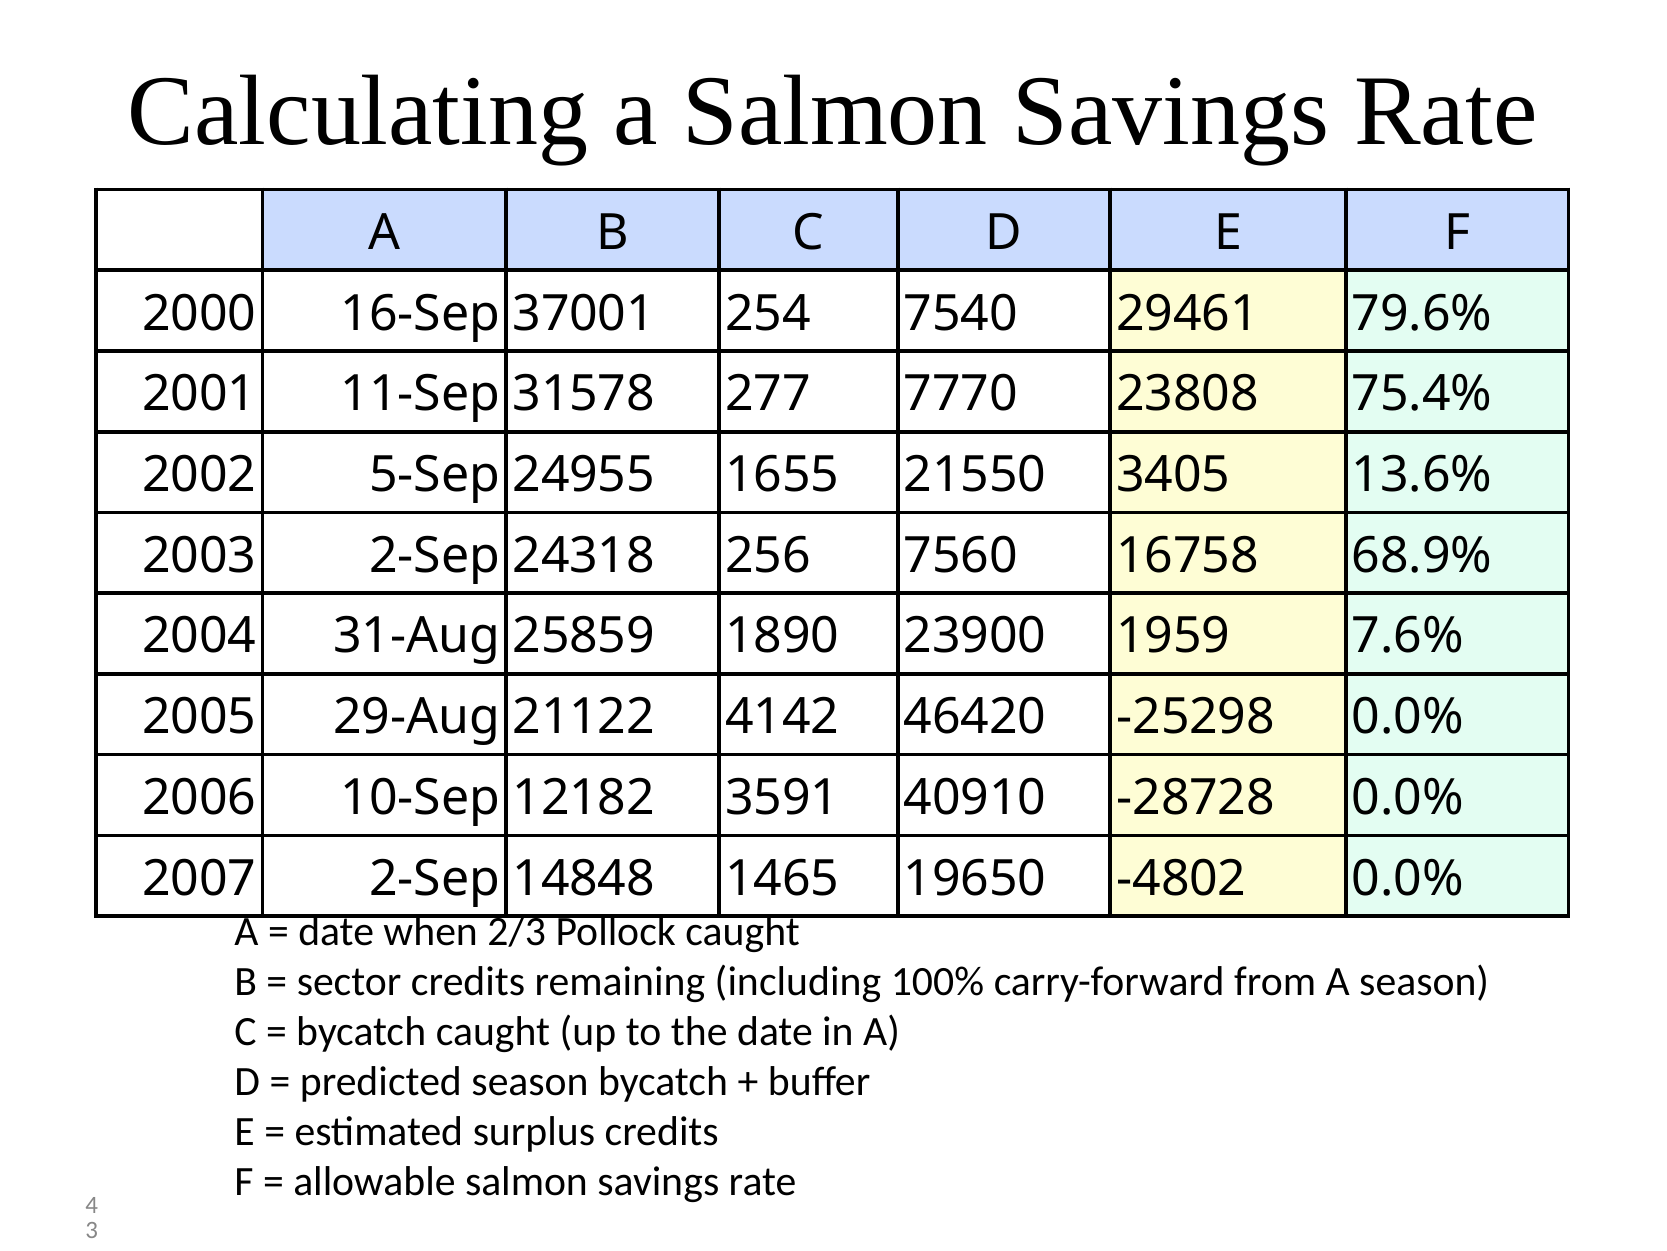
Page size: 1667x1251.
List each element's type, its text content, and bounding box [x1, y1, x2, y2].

table_cell 24318 [508, 514, 717, 591]
table_cell 2000 [98, 272, 261, 349]
table_cell 254 [721, 272, 896, 349]
table_cell 5-Sep [264, 434, 504, 511]
table_cell 25859 [508, 595, 717, 672]
table_cell 75.4% [1348, 353, 1567, 430]
table_cell 29-Aug [264, 676, 504, 753]
table_header E [1112, 191, 1344, 268]
table_cell 0.0% [1348, 676, 1567, 753]
table_cell 7560 [900, 514, 1108, 591]
text_box A = date when 2/3 Pollock caught B = sector credits remaining (including 100% carry-forward from A season) C = bycatch caught (up to the date in A) D = predicted season bycatch + buffer E = estimated surplus credits F = allowable salmon savings rate [234, 904, 1491, 1205]
table_cell -28728 [1112, 756, 1344, 834]
table_cell 2004 [98, 595, 261, 672]
table_cell 2006 [98, 756, 261, 834]
table_cell 3591 [721, 756, 896, 834]
table_cell 2005 [98, 676, 261, 753]
table_cell 7540 [900, 272, 1108, 349]
table_header C [721, 191, 896, 268]
table_header F [1348, 191, 1567, 268]
table_cell 2007 [98, 837, 261, 914]
table_cell 1655 [721, 434, 896, 511]
table_cell 16758 [1112, 514, 1344, 591]
table_cell 23900 [900, 595, 1108, 672]
table_cell 29461 [1112, 272, 1344, 349]
table_cell 11-Sep [264, 353, 504, 430]
table_header [98, 191, 261, 268]
table_cell 46420 [900, 676, 1108, 753]
table_cell 1959 [1112, 595, 1344, 672]
slide_number 43 [69, 1182, 111, 1225]
table_cell 79.6% [1348, 272, 1567, 349]
table_cell 13.6% [1348, 434, 1567, 511]
table_cell 14848 [508, 837, 717, 904]
table_cell 3405 [1112, 434, 1344, 511]
table_cell 40910 [900, 756, 1108, 834]
table_cell 31578 [508, 353, 717, 430]
table_cell 16-Sep [264, 272, 504, 349]
table_cell 277 [721, 353, 896, 430]
table_header B [508, 191, 717, 268]
table_cell 7770 [900, 353, 1108, 430]
table_header D [900, 191, 1108, 268]
table_cell 21550 [900, 434, 1108, 511]
table_cell 256 [721, 514, 896, 591]
table_cell 2003 [98, 514, 261, 591]
table_cell 21122 [508, 676, 717, 753]
table_cell 12182 [508, 756, 717, 834]
table_cell 10-Sep [264, 756, 504, 834]
table_cell 4142 [721, 676, 896, 753]
table_header A [264, 191, 504, 268]
table_cell 0.0% [1348, 837, 1567, 914]
table_cell 7.6% [1348, 595, 1567, 672]
table_cell 2002 [98, 434, 261, 511]
table_cell 19650 [900, 837, 1108, 904]
table_cell 2001 [98, 353, 261, 430]
table_cell -4802 [1112, 837, 1344, 904]
table_cell -25298 [1112, 676, 1344, 753]
table_cell 1890 [721, 595, 896, 672]
title Calculating a Salmon Savings Rate [41, 41, 1626, 168]
table_cell 23808 [1112, 353, 1344, 430]
table_cell 2-Sep [264, 514, 504, 591]
table_cell 1465 [721, 837, 896, 904]
table_cell 37001 [508, 272, 717, 349]
table_cell 24955 [508, 434, 717, 511]
table_cell 31-Aug [264, 595, 504, 672]
table_cell 68.9% [1348, 514, 1567, 591]
table_cell 2-Sep [264, 837, 504, 904]
table_cell 0.0% [1348, 756, 1567, 834]
